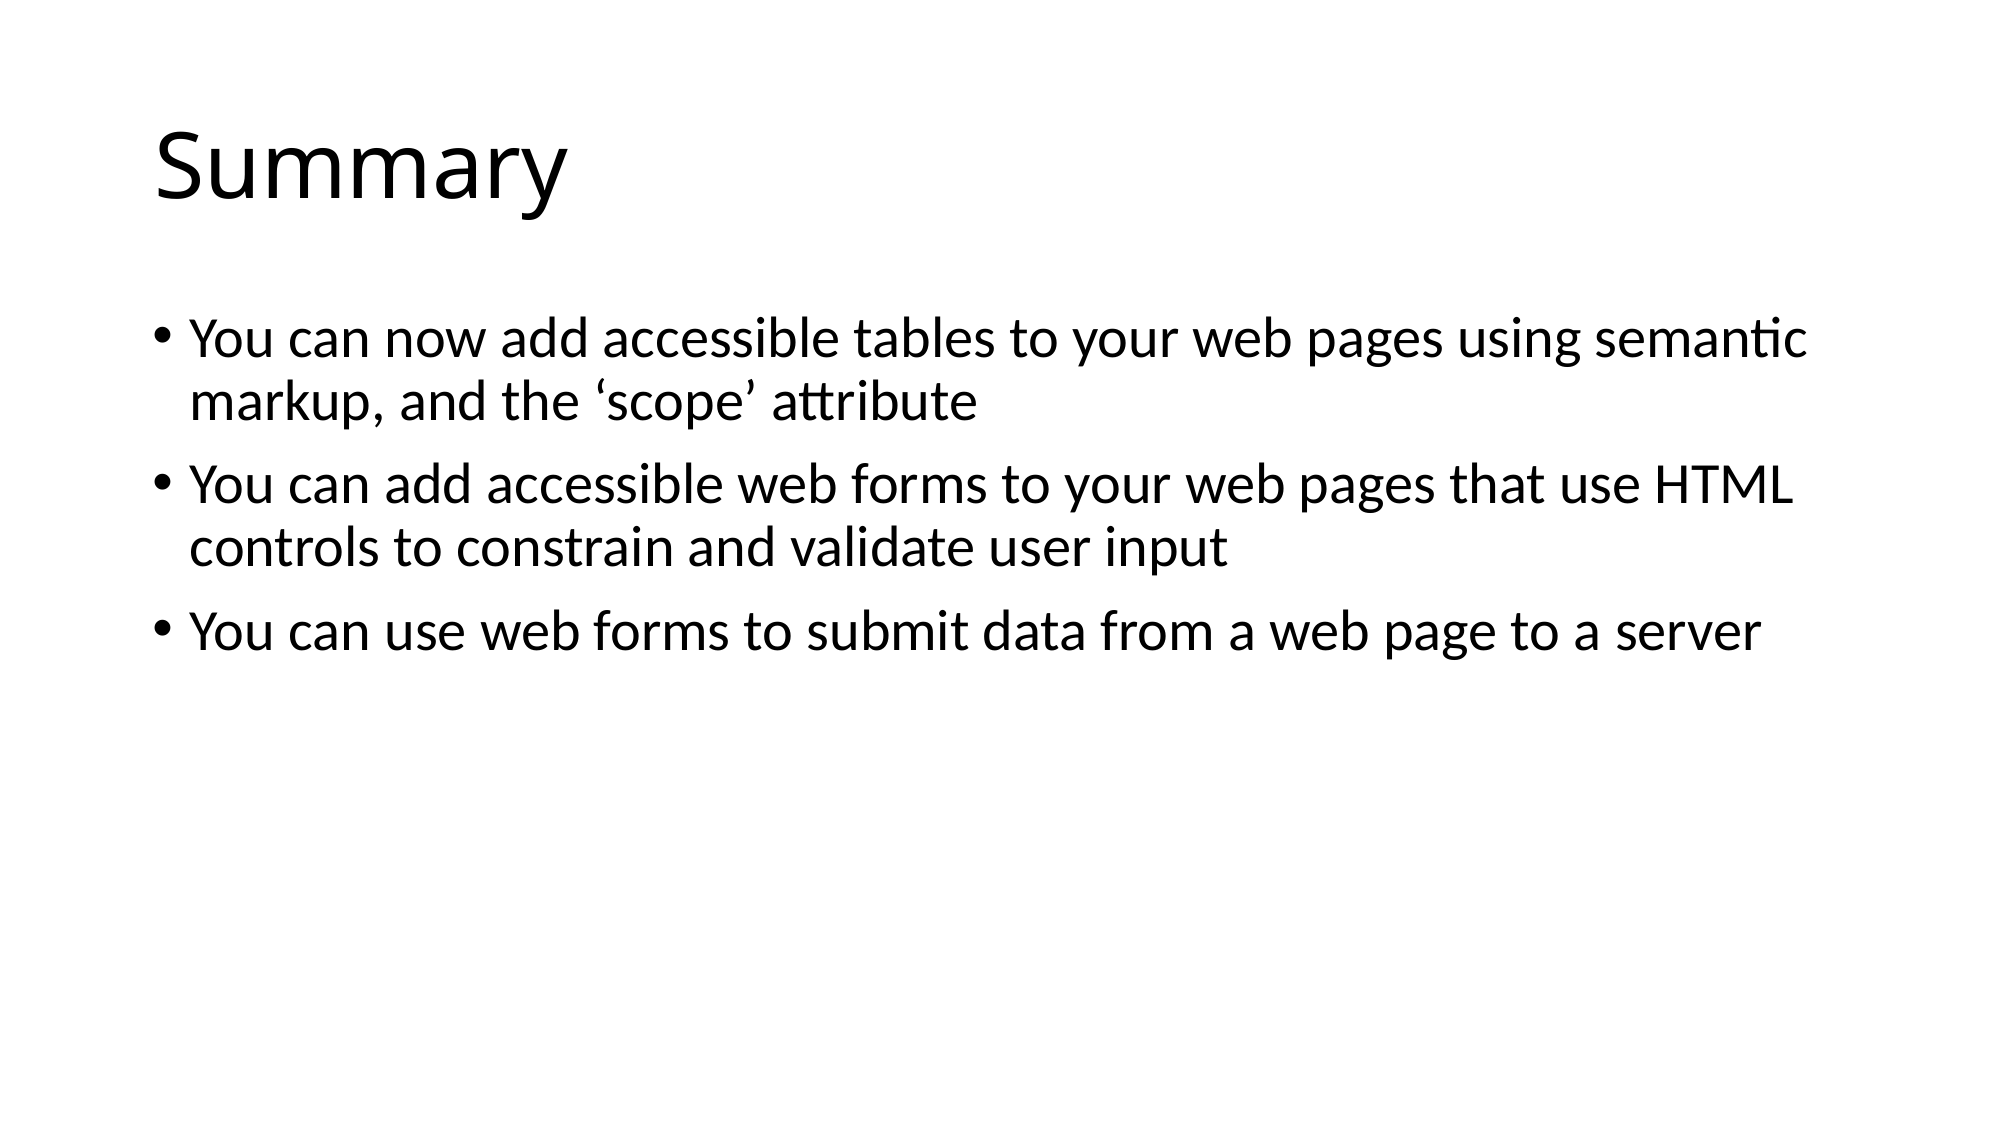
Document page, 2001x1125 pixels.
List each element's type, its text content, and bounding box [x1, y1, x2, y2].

title Summary [139, 59, 1865, 278]
list You can now add accessible tables to your web pages using semantic markup, and the ‘scope’ attribute You can add accessible web forms to your web pages that use HTML controls to constrain and validate user input You can use web forms to submit data from a web page to a server [137, 299, 1863, 1014]
